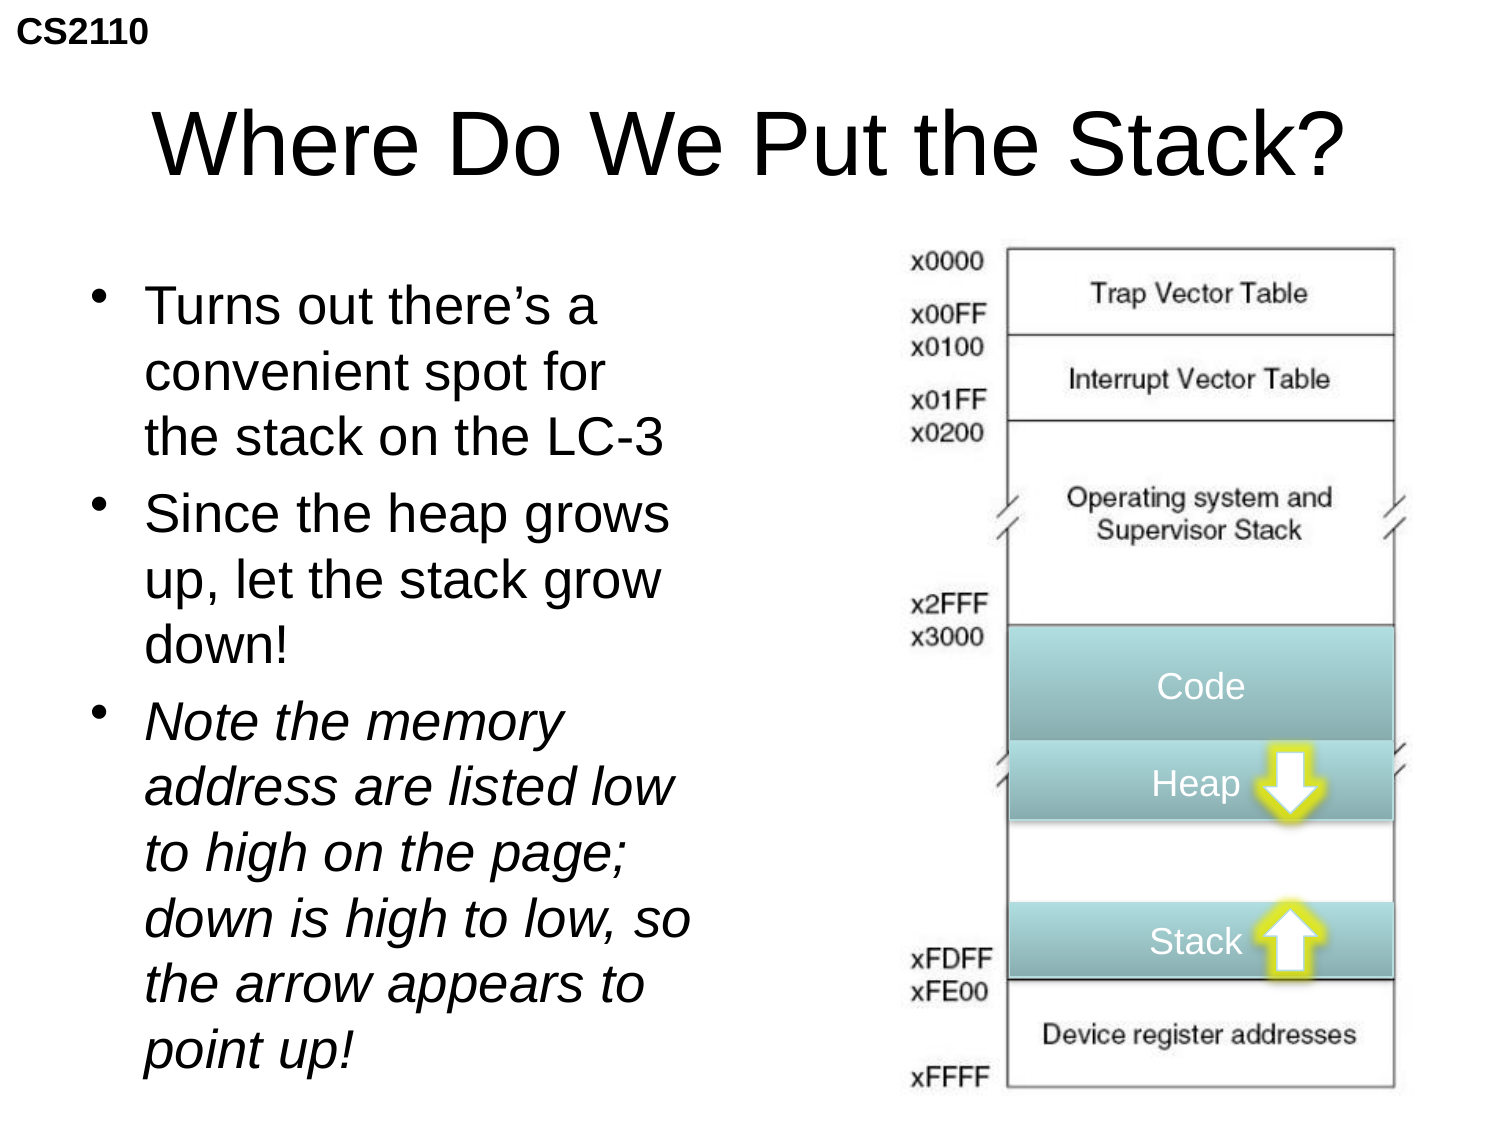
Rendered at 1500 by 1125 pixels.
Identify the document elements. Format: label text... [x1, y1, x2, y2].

picture [899, 237, 1413, 1104]
title Where Do We Put the Stack? [75, 45, 1425, 233]
list Turns out there’s a convenient spot for the stack on the LC-3 Since the heap grows up, let the stack grow down! Note the memory address are listed low to high on the page; down is high to low, so the arrow appears to point up! [75, 262, 713, 1088]
